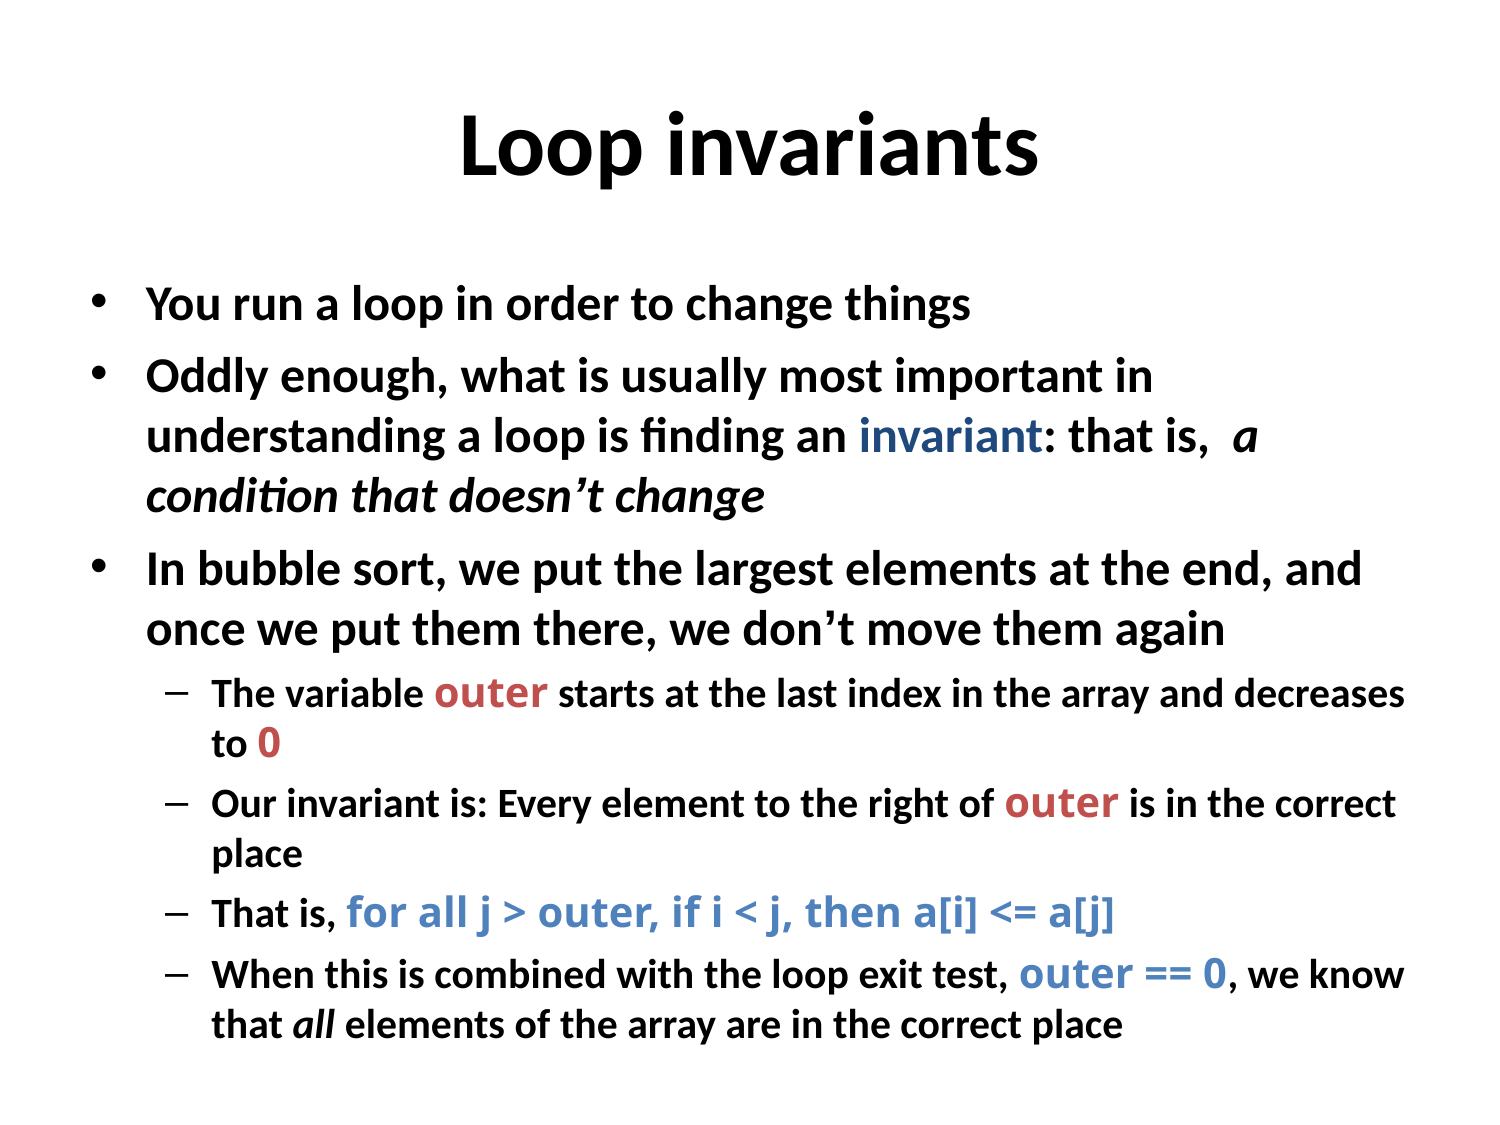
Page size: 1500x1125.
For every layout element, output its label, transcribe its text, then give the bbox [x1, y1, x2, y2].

text_box You run a loop in order to change things Oddly enough, what is usually most important in understanding a loop is finding an invariant: that is, a condition that doesn’t change In bubble sort, we put the largest elements at the end, and once we put them there, we don’t move them again The variable outer starts at the last index in the array and decreases to 0 Our invariant is: Every element to the right of outer is in the correct place That is, for all j > outer, if i < j, then a[i] <= a[j] When this is combined with the loop exit test, outer == 0, we know that all elements of the array are in the correct place [74, 262, 1425, 1005]
text_box Loop invariants [74, 45, 1425, 233]
